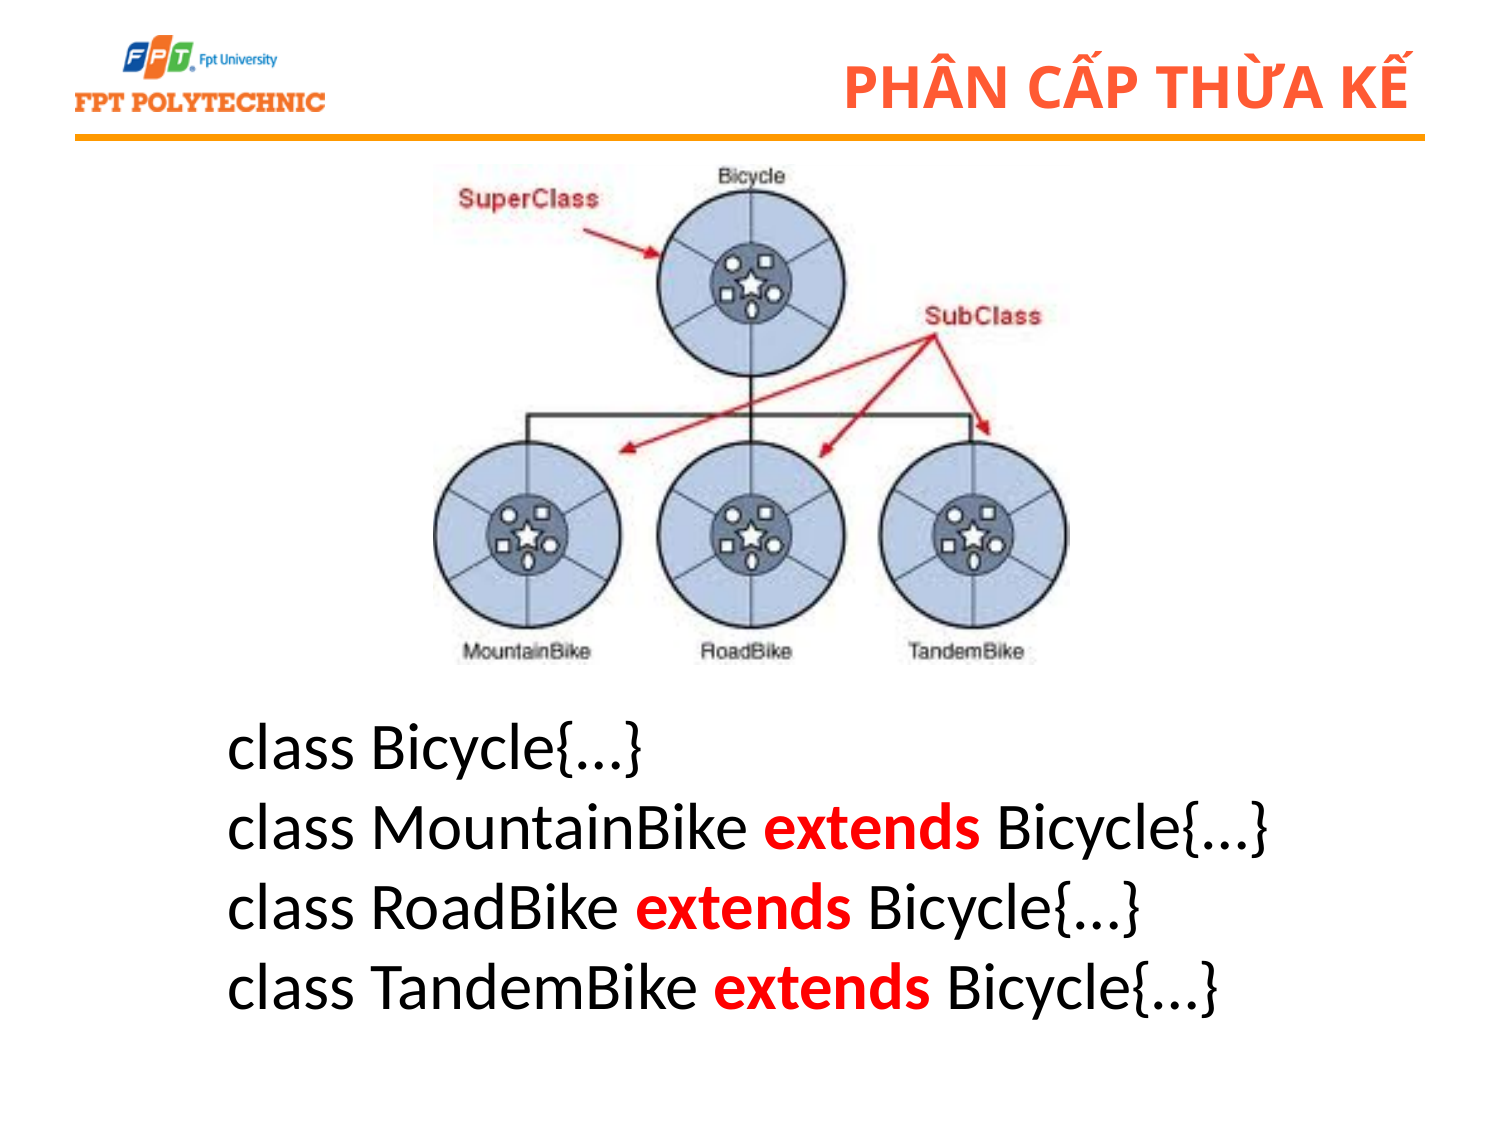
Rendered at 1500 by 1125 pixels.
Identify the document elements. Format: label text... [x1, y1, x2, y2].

picture [75, 35, 325, 112]
text_box class Bicycle{…} class MountainBike extends Bicycle{…} class RoadBike extends Bicycle{…} class TandemBike extends Bicycle{…} [212, 695, 1310, 1031]
title Phân cấp thừa kế [337, 45, 1425, 125]
picture [433, 164, 1070, 666]
